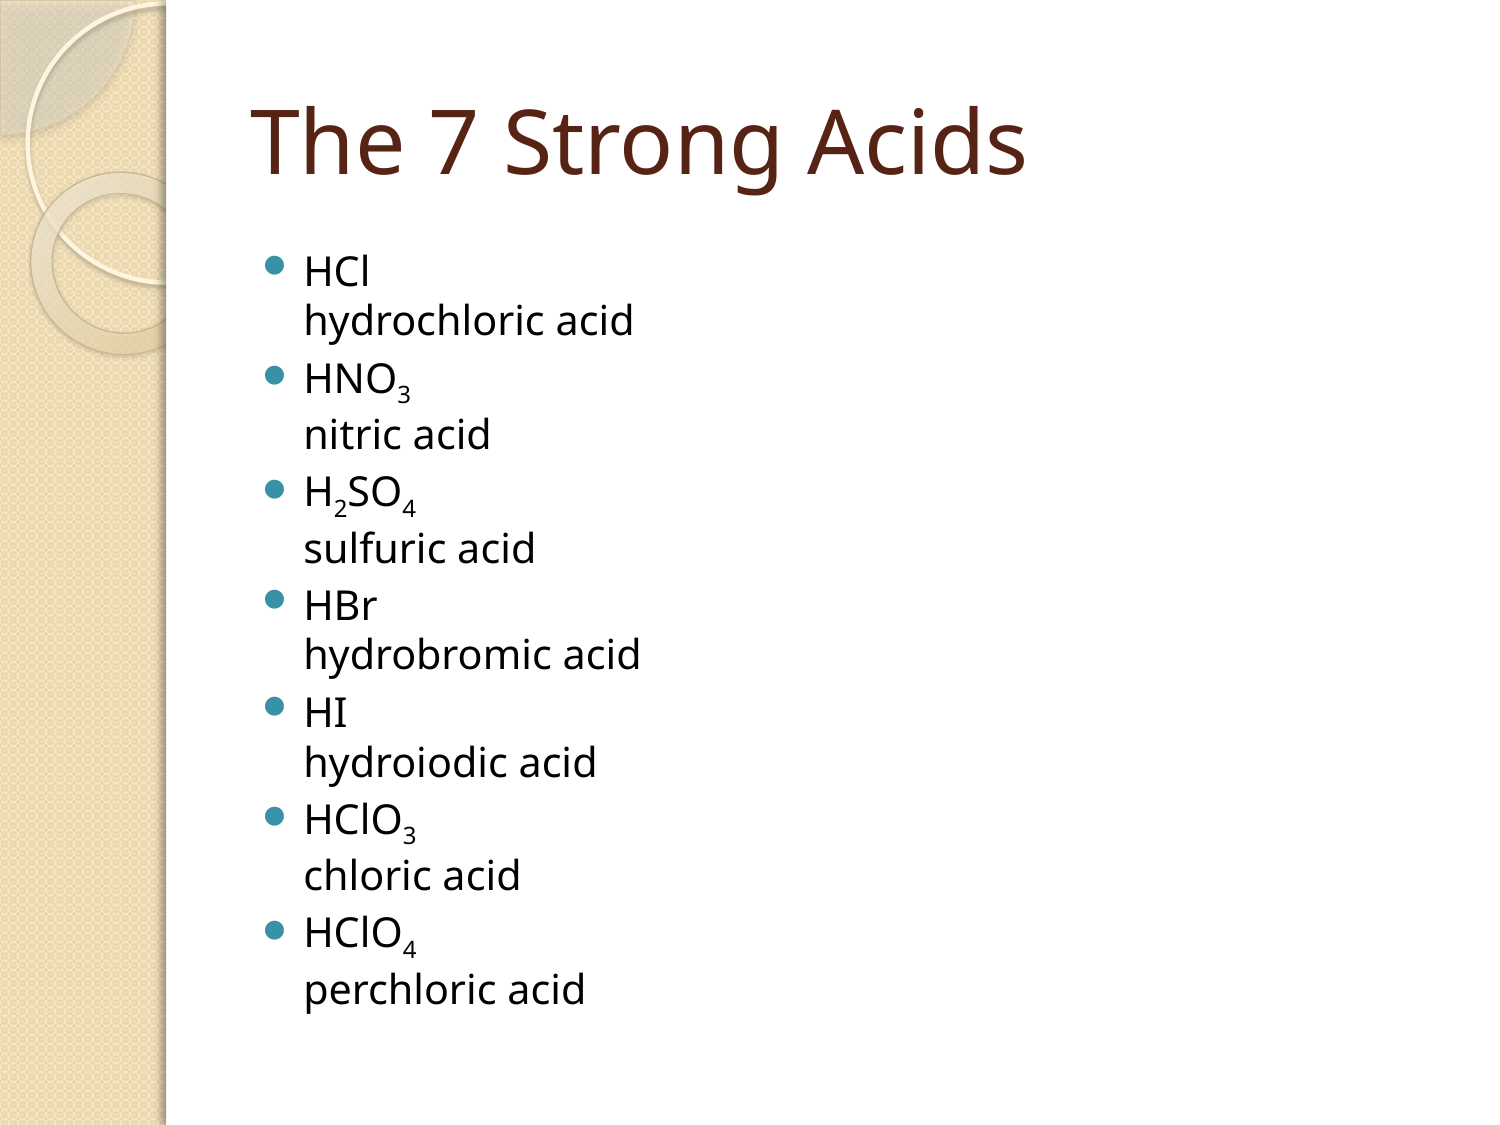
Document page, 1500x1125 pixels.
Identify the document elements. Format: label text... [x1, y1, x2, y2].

title The 7 Strong Acids [235, 45, 1466, 233]
list HCl hydrochloric acid HNO3 nitric acid H2SO4 sulfuric acid HBr hydrobromic acid HI hydroiodic acid HClO3 chloric acid HClO4 perchloric acid [235, 237, 1466, 1025]
